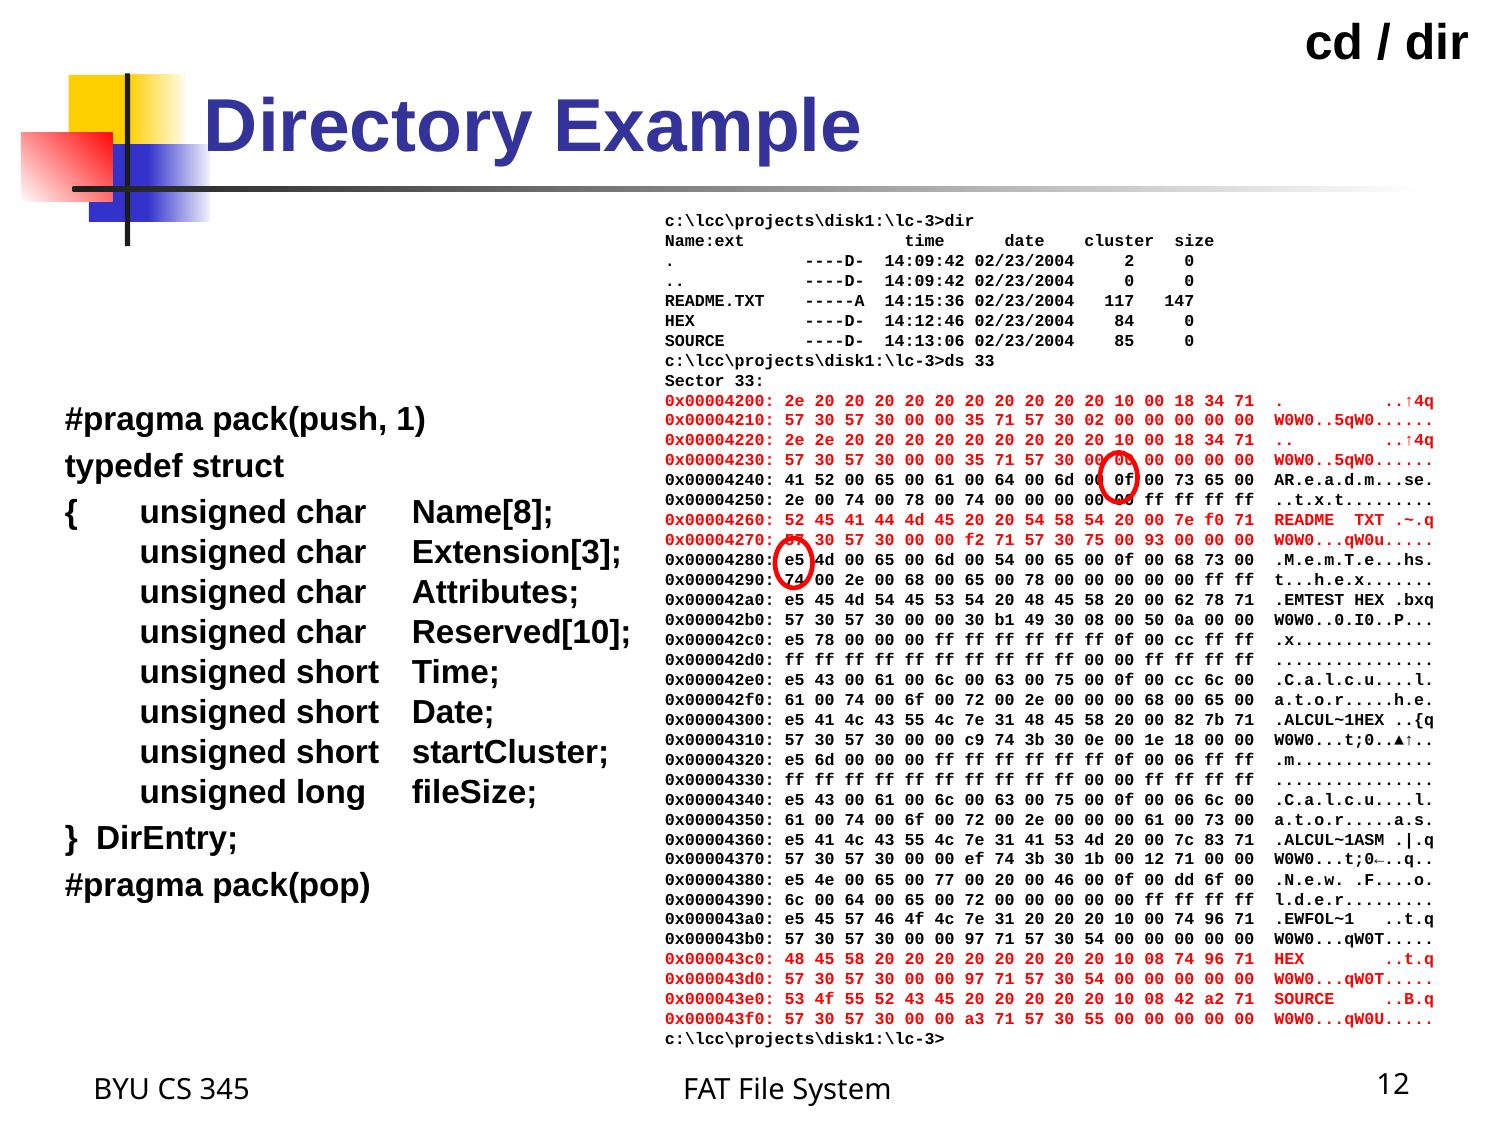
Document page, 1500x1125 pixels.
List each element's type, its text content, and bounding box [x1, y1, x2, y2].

title Directory Example [188, 31, 1468, 174]
text_box cd / dir [1058, 1, 1484, 77]
footer FAT File System [549, 1037, 1025, 1113]
slide_number 12 [1112, 1056, 1425, 1113]
text_box [1100, 452, 1138, 503]
text_box [774, 537, 813, 589]
text_box c:\lcc\projects\disk1:\lc-3>dir Name:ext time date cluster size . ----D- 14:09:42 02/23/2004 2 0 .. ----D- 14:09:42 02/23/2004 0 0 README.TXT -----A 14:15:36 02/23/2004 117 147 HEX ----D- 14:12:46 02/23/2004 84 0 SOURCE ----D- 14:13:06 02/23/2004 85 0 c:\lcc\projects\disk1:\lc-3>ds 33 Sector 33: 0x00004200: 2e 20 20 20 20 20 20 20 20 20 20 10 00 18 34 71 . ..↑4q 0x00004210: 57 30 57 30 00 00 35 71 57 30 02 00 00 00 00 00 W0W0..5qW0...... 0x00004220: 2e 2e 20 20 20 20 20 20 20 20 20 10 00 18 34 71 .. ..↑4q 0x00004230: 57 30 57 30 00 00 35 71 57 30 00 00 00 00 00 00 W0W0..5qW0...... 0x00004240: 41 52 00 65 00 61 00 64 00 6d 00 0f 00 73 65 00 AR.e.a.d.m...se. 0x00004250: 2e 00 74 00 78 00 74 00 00 00 00 00 ff ff ff ff ..t.x.t......... 0x00004260: 52 45 41 44 4d 45 20 20 54 58 54 20 00 7e f0 71 README TXT .~.q 0x00004270: 57 30 57 30 00 00 f2 71 57 30 75 00 93 00 00 00 W0W0...qW0u..... 0x00004280: e5 4d 00 65 00 6d 00 54 00 65 00 0f 00 68 73 00 .M.e.m.T.e...hs. 0x00004290: 74 00 2e 00 68 00 65 00 78 00 00 00 00 00 ff ff t...h.e.x....... 0x000042a0: e5 45 4d 54 45 53 54 20 48 45 58 20 00 62 78 71 .EMTEST HEX .bxq 0x000042b0: 57 30 57 30 00 00 30 b1 49 30 08 00 50 0a 00 00 W0W0..0.I0..P... 0x000042c0: e5 78 00 00 00 ff ff ff ff ff ff 0f 00 cc ff ff .x.............. 0x000042d0: ff ff ff ff ff ff ff ff ff ff 00 00 ff ff ff ff ................ 0x000042e0: e5 43 00 61 00 6c 00 63 00 75 00 0f 00 cc 6c 00 .C.a.l.c.u....l. 0x000042f0: 61 00 74 00 6f 00 72 00 2e 00 00 00 68 00 65 00 a.t.o.r.....h.e. 0x00004300: e5 41 4c 43 55 4c 7e 31 48 45 58 20 00 82 7b 71 .ALCUL~1HEX ..{q 0x00004310: 57 30 57 30 00 00 c9 74 3b 30 0e 00 1e 18 00 00 W0W0...t;0..▲↑.. 0x00004320: e5 6d 00 00 00 ff ff ff ff ff ff 0f 00 06 ff ff .m.............. 0x00004330: ff ff ff ff ff ff ff ff ff ff 00 00 ff ff ff ff ................ 0x00004340: e5 43 00 61 00 6c 00 63 00 75 00 0f 00 06 6c 00 .C.a.l.c.u....l. 0x00004350: 61 00 74 00 6f 00 72 00 2e 00 00 00 61 00 73 00 a.t.o.r.....a.s. 0x00004360: e5 41 4c 43 55 4c 7e 31 41 53 4d 20 00 7c 83 71 .ALCUL~1ASM .|.q 0x00004370: 57 30 57 30 00 00 ef 74 3b 30 1b 00 12 71 00 00 W0W0...t;0←..q.. 0x00004380: e5 4e 00 65 00 77 00 20 00 46 00 0f 00 dd 6f 00 .N.e.w. .F....o. 0x00004390: 6c 00 64 00 65 00 72 00 00 00 00 00 ff ff ff ff l.d.e.r......... 0x000043a0: e5 45 57 46 4f 4c 7e 31 20 20 20 10 00 74 96 71 .EWFOL~1 ..t.q 0x000043b0: 57 30 57 30 00 00 97 71 57 30 54 00 00 00 00 00 W0W0...qW0T..... 0x000043c0: 48 45 58 20 20 20 20 20 20 20 20 10 08 74 96 71 HEX ..t.q 0x000043d0: 57 30 57 30 00 00 97 71 57 30 54 00 00 00 00 00 W0W0...qW0T..... 0x000043e0: 53 4f 55 52 43 45 20 20 20 20 20 10 08 42 a2 71 SOURCE ..B.q 0x000043f0: 57 30 57 30 00 00 a3 71 57 30 55 00 00 00 00 00 W0W0...qW0U..... c:\lcc\projects\disk1:\lc-3> [649, 202, 1463, 1056]
text_box #pragma pack(push, 1) typedef struct { unsigned char Name[8]; unsigned char Extension[3]; unsigned char Attributes; unsigned char Reserved[10]; unsigned short Time; unsigned short Date; unsigned short startCluster; unsigned long fileSize; } DirEntry; #pragma pack(pop) [50, 389, 649, 911]
slide_number BYU CS 345 [78, 1037, 391, 1113]
